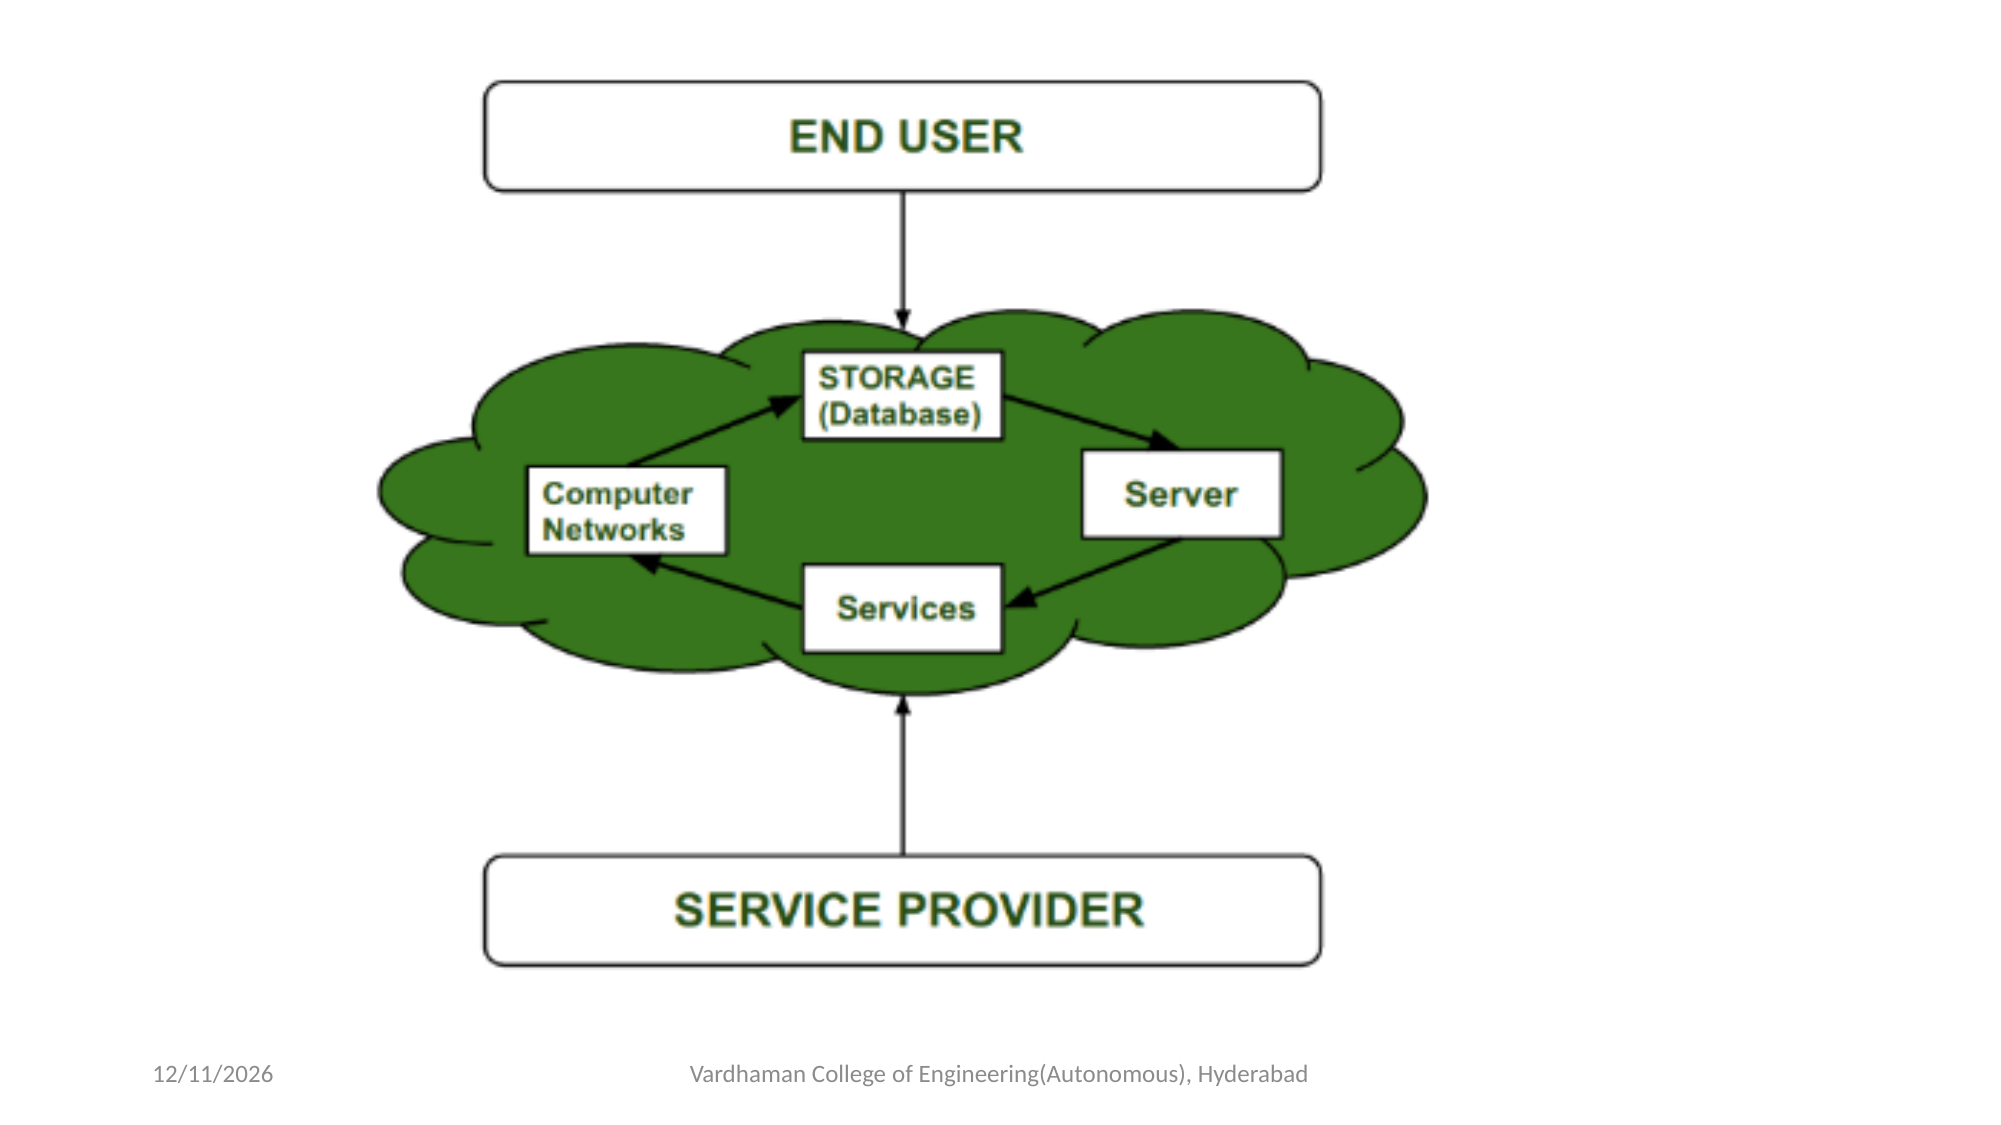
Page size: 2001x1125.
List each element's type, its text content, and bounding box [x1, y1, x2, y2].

footer Vardhaman College of Engineering(Autonomous), Hyderabad [662, 1042, 1338, 1103]
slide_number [137, 1042, 588, 1103]
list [355, 45, 1564, 1032]
